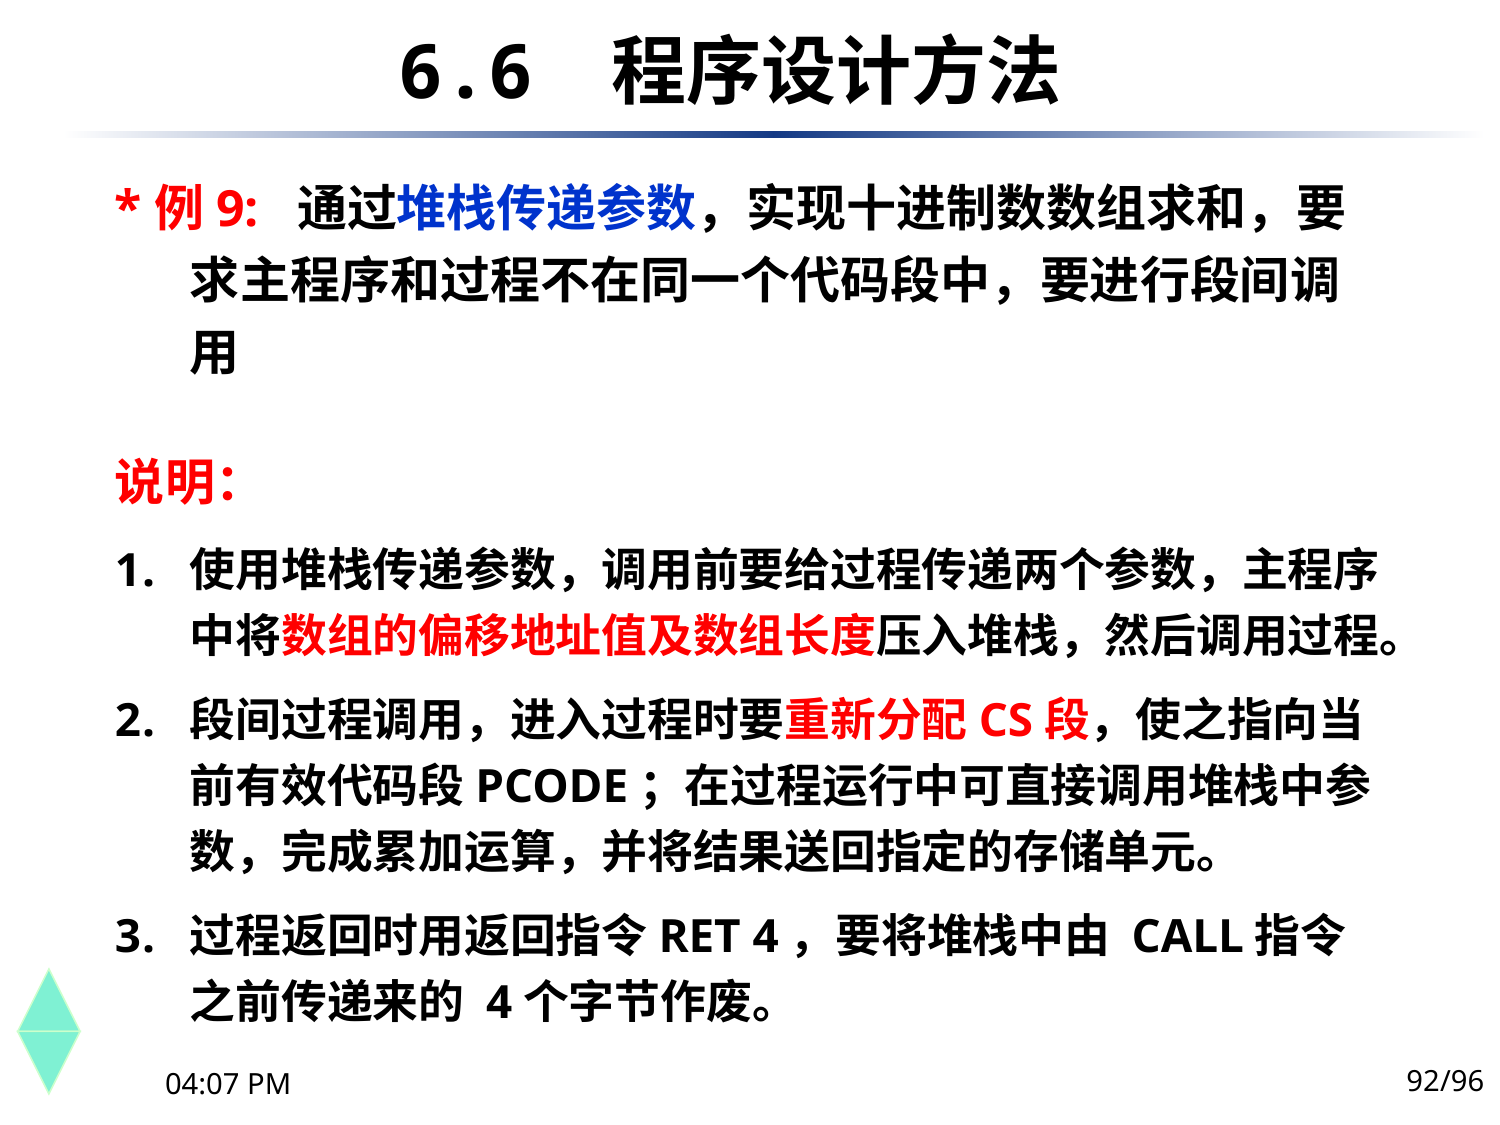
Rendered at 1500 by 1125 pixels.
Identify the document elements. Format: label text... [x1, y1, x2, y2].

slide_number 下午10时44分 [149, 1037, 463, 1113]
slide_number 92/96 [1186, 1034, 1500, 1111]
text_box *例9: 通过堆栈传递参数，实现十进制数数组求和，要求主程序和过程不在同一个代码段中，要进行段间调用 说明： 使用堆栈传递参数，调用前要给过程传递两个参数，主程序中将数组的偏移地址值及数组长度压入堆栈，然后调用过程。 段间过程调用，进入过程时要重新分配CS段，使之指向当前有效代码段PCODE；在过程运行中可直接调用堆栈中参数，完成累加运算，并将结果送回指定的存储单元。 过程返回时用返回指令RET 4，要将堆栈中由 CALL指令之前传递来的 4个字节作废。 [100, 156, 1400, 1036]
text_box 6.6 程序设计方法 [383, 23, 1129, 114]
